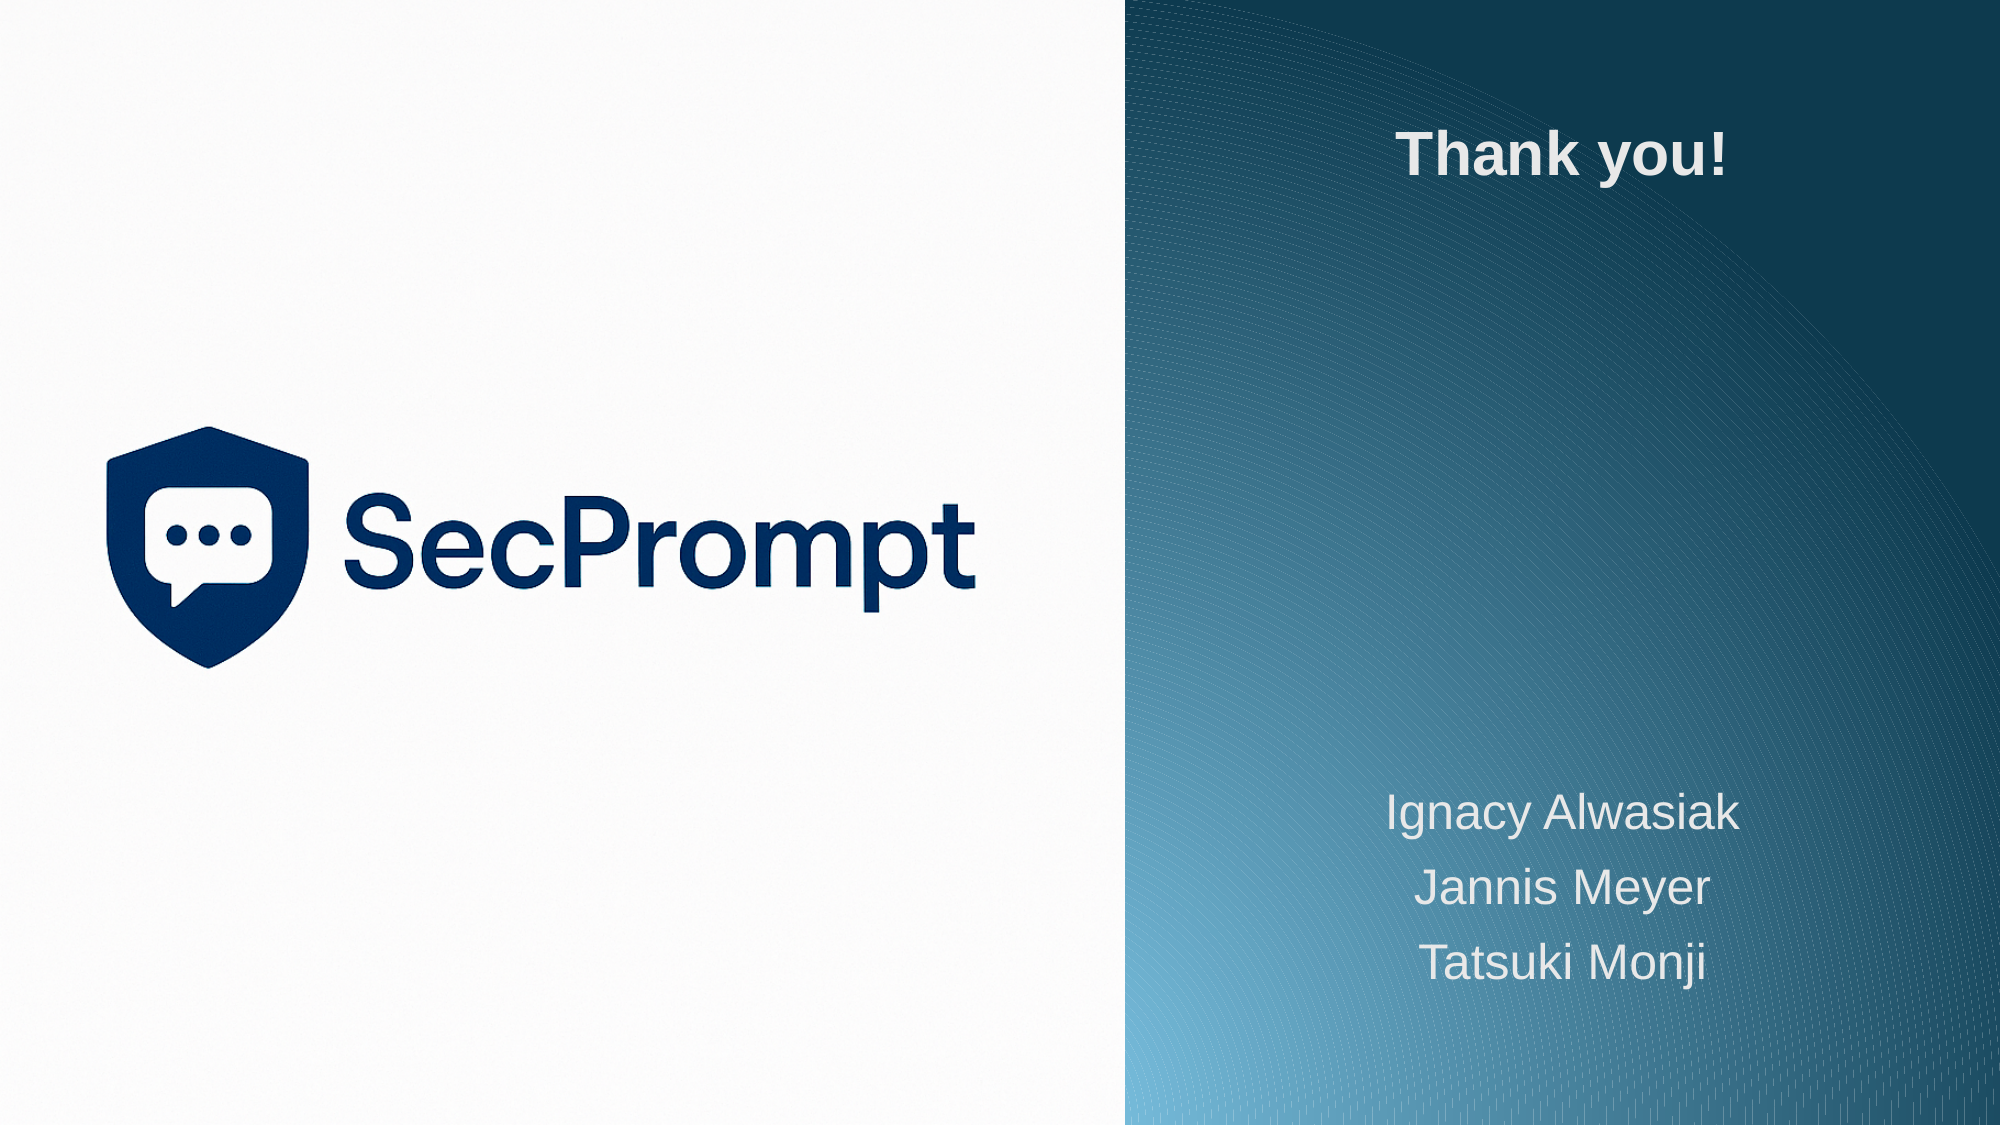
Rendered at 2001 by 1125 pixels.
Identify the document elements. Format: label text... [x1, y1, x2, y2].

picture [0, 0, 1126, 1125]
subtitle Thank you! Ignacy Alwasiak Jannis Meyer Tatsuki Monji [1126, 113, 2000, 1076]
